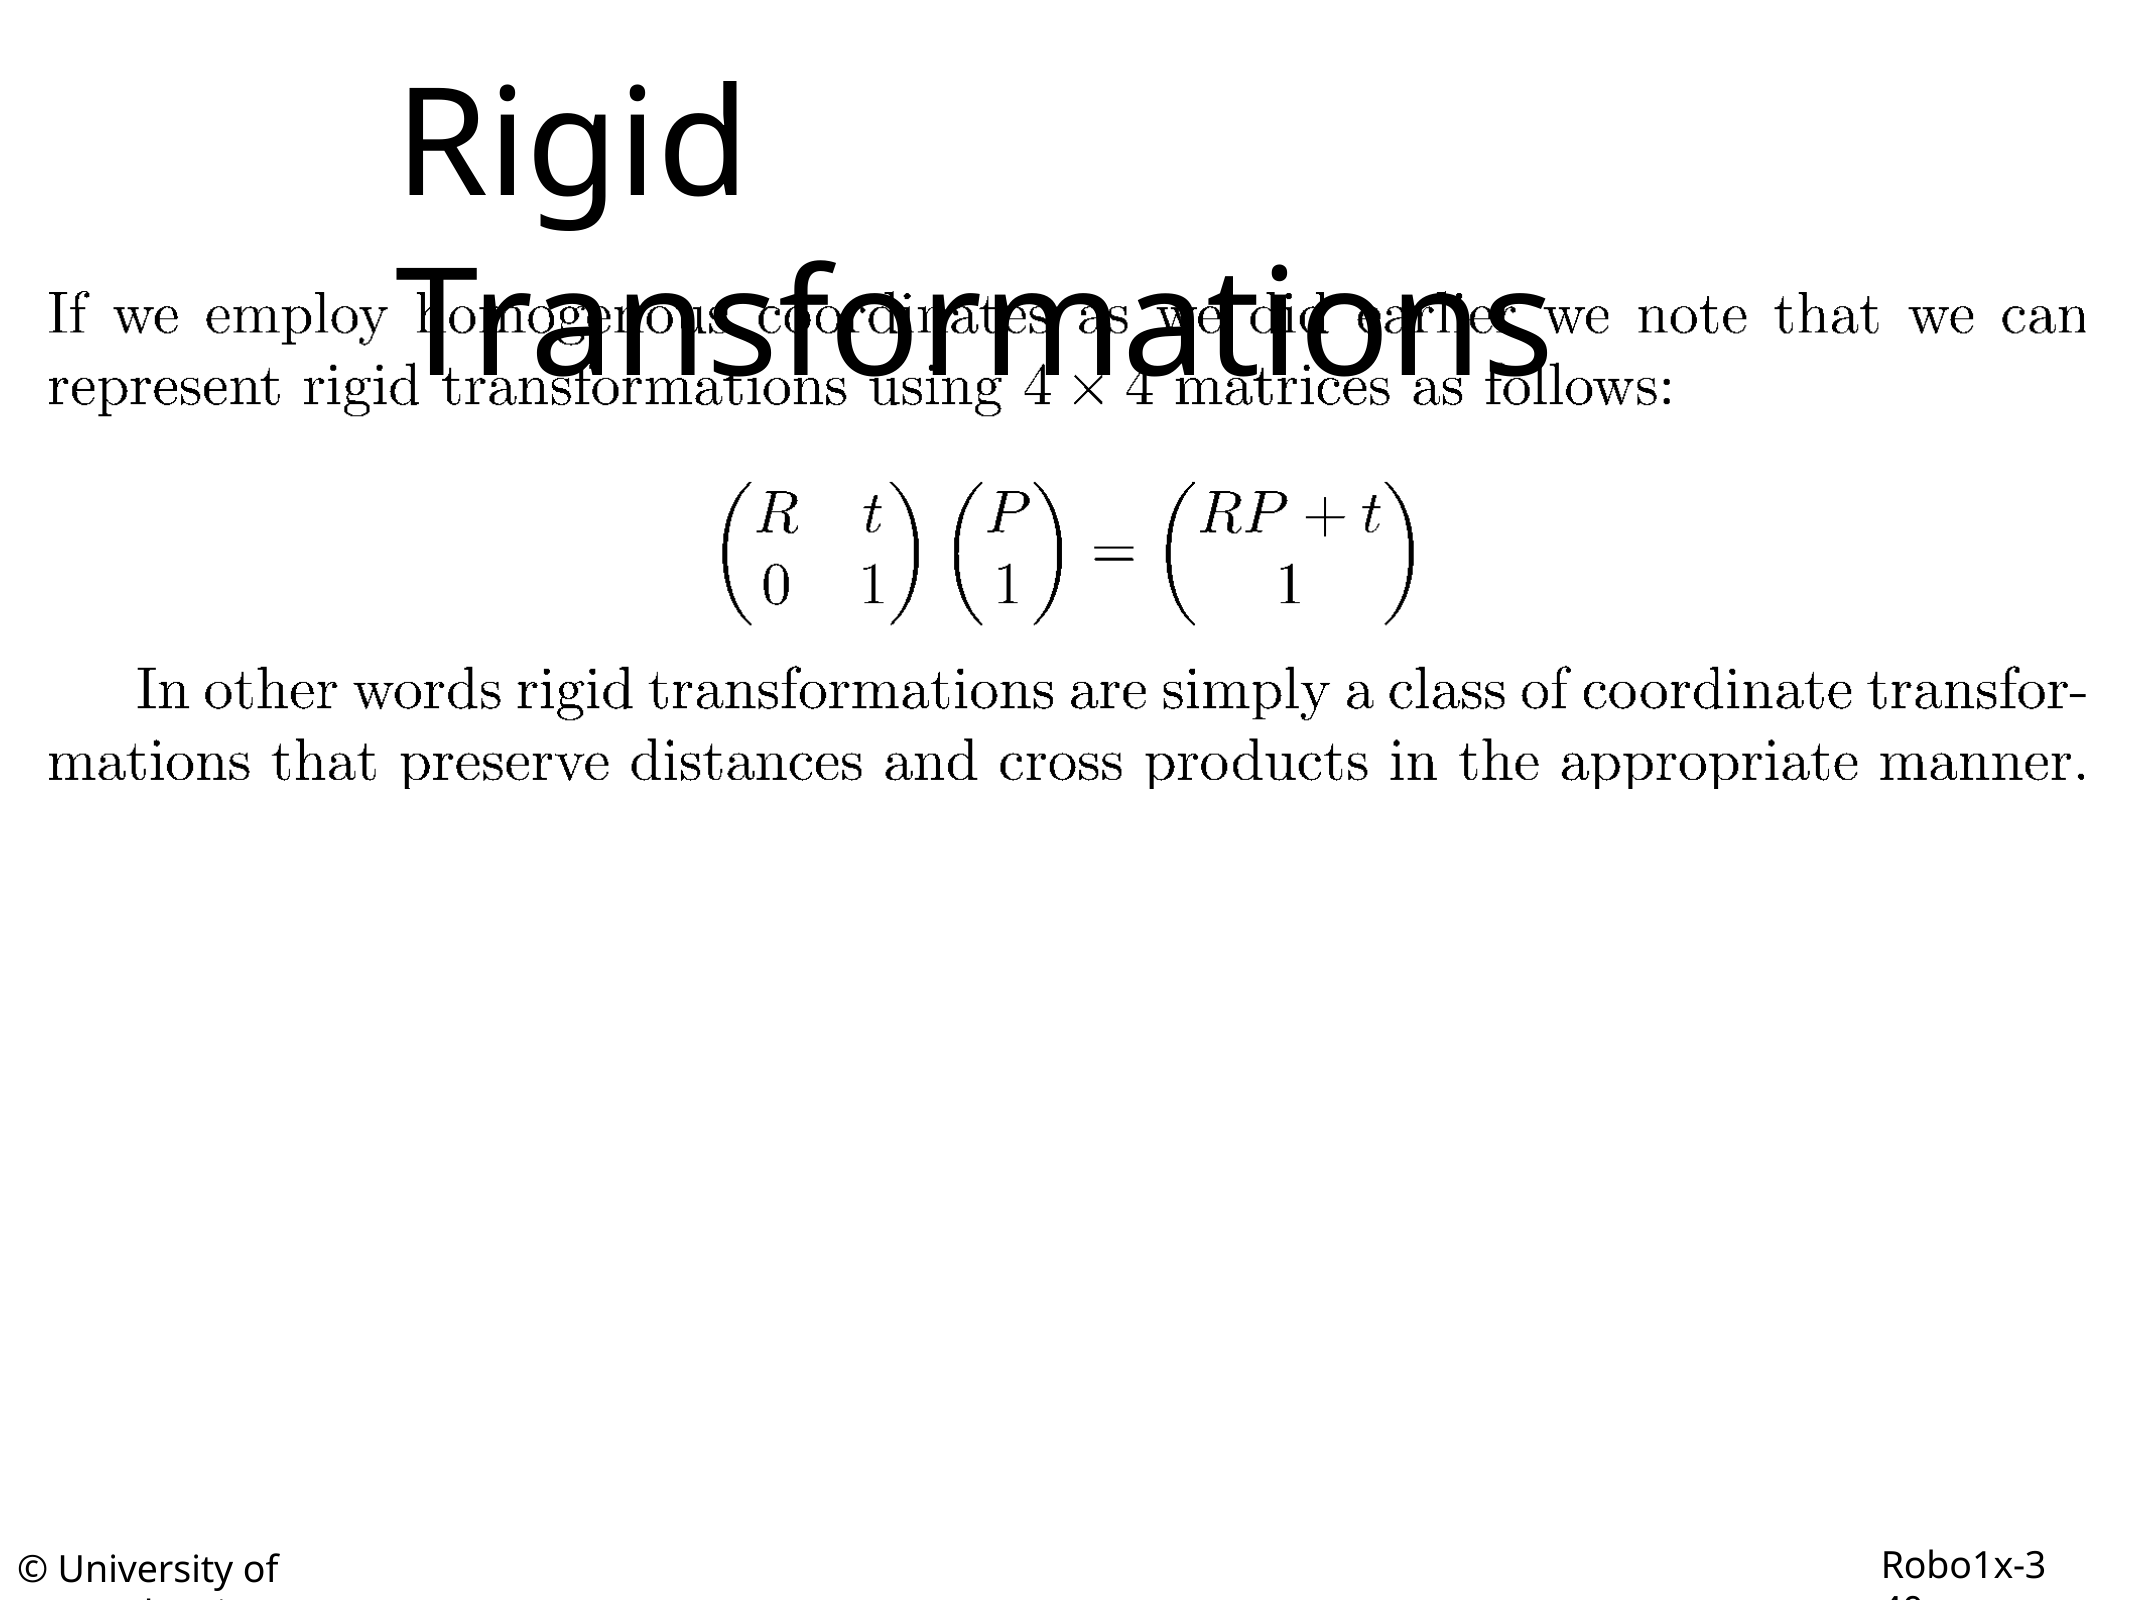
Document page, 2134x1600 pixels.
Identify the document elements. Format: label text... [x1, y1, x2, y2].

text_box [47, 290, 2086, 789]
text_box Robo1x-3 40 [1878, 1536, 2093, 1600]
title Rigid Transformations [393, 45, 1741, 290]
footer © University of Pennsylvania [15, 1541, 452, 1600]
